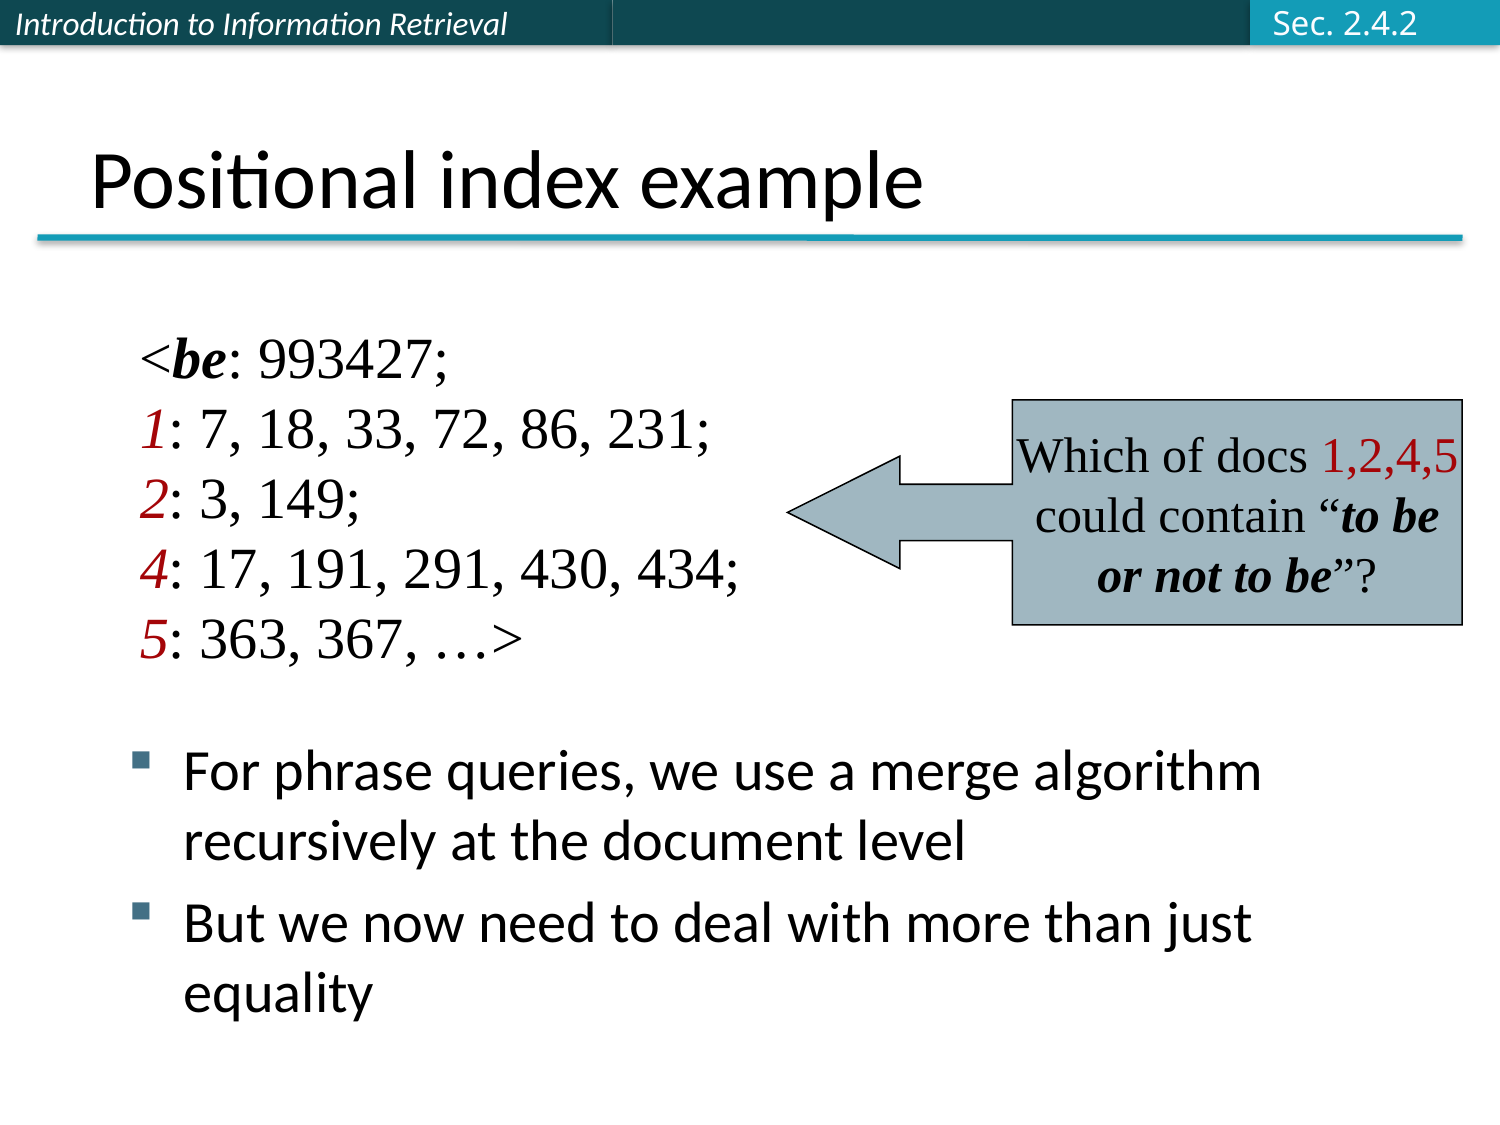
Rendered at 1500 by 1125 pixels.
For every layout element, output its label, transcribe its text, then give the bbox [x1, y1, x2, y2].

text_box Sec. 2.4.2 [1257, 0, 1434, 50]
list For phrase queries, we use a merge algorithm recursively at the document level But we now need to deal with more than just equality [112, 725, 1388, 1088]
title Positional index example [75, 45, 1425, 233]
text_box <be: 993427; 1: 7, 18, 33, 72, 86, 231; 2: 3, 149; 4: 17, 191, 291, 430, 434; 5: 363, 367, …> [124, 312, 1013, 678]
text_box Which of docs 1,2,4,5 could contain “to be or not to be”? [787, 399, 1463, 625]
